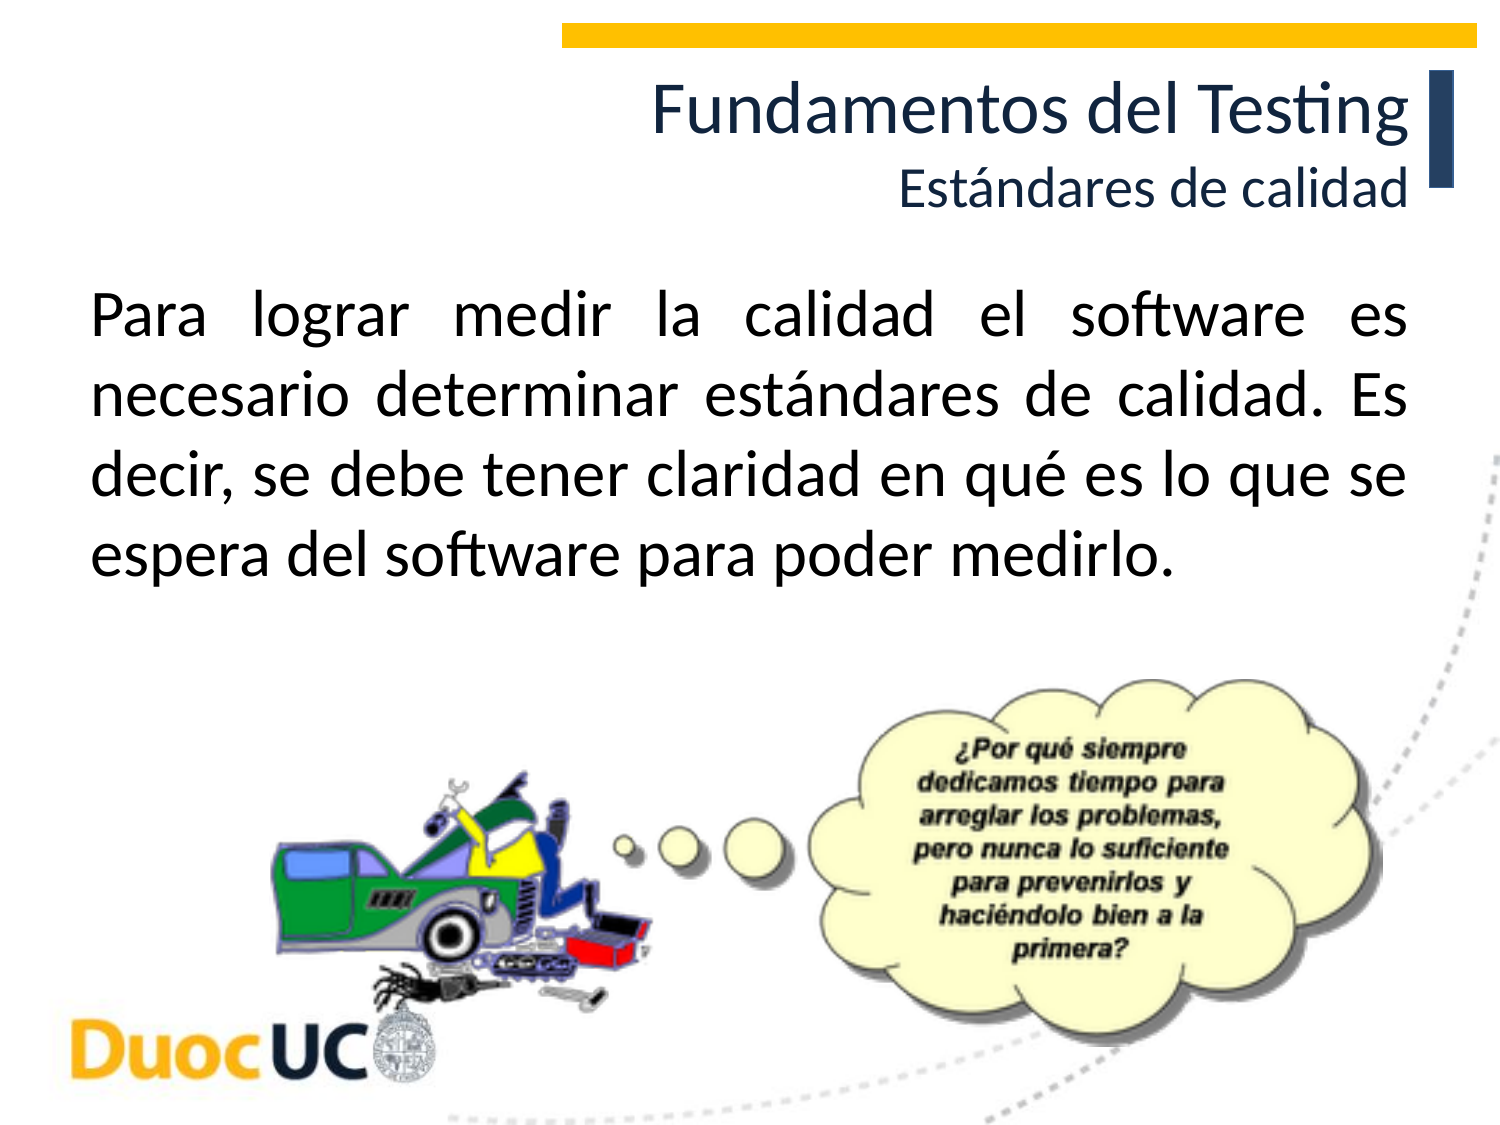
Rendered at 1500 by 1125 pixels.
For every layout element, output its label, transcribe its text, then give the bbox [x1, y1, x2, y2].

title Fundamentos del Testing Estándares de calidad [74, 44, 1426, 233]
list Para lograr medir la calidad el software es necesario determinar estándares de calidad. Es decir, se debe tener claridad en qué es lo que se espera del software para poder medirlo. [74, 262, 1426, 1006]
picture [0, 0, 1500, 1125]
